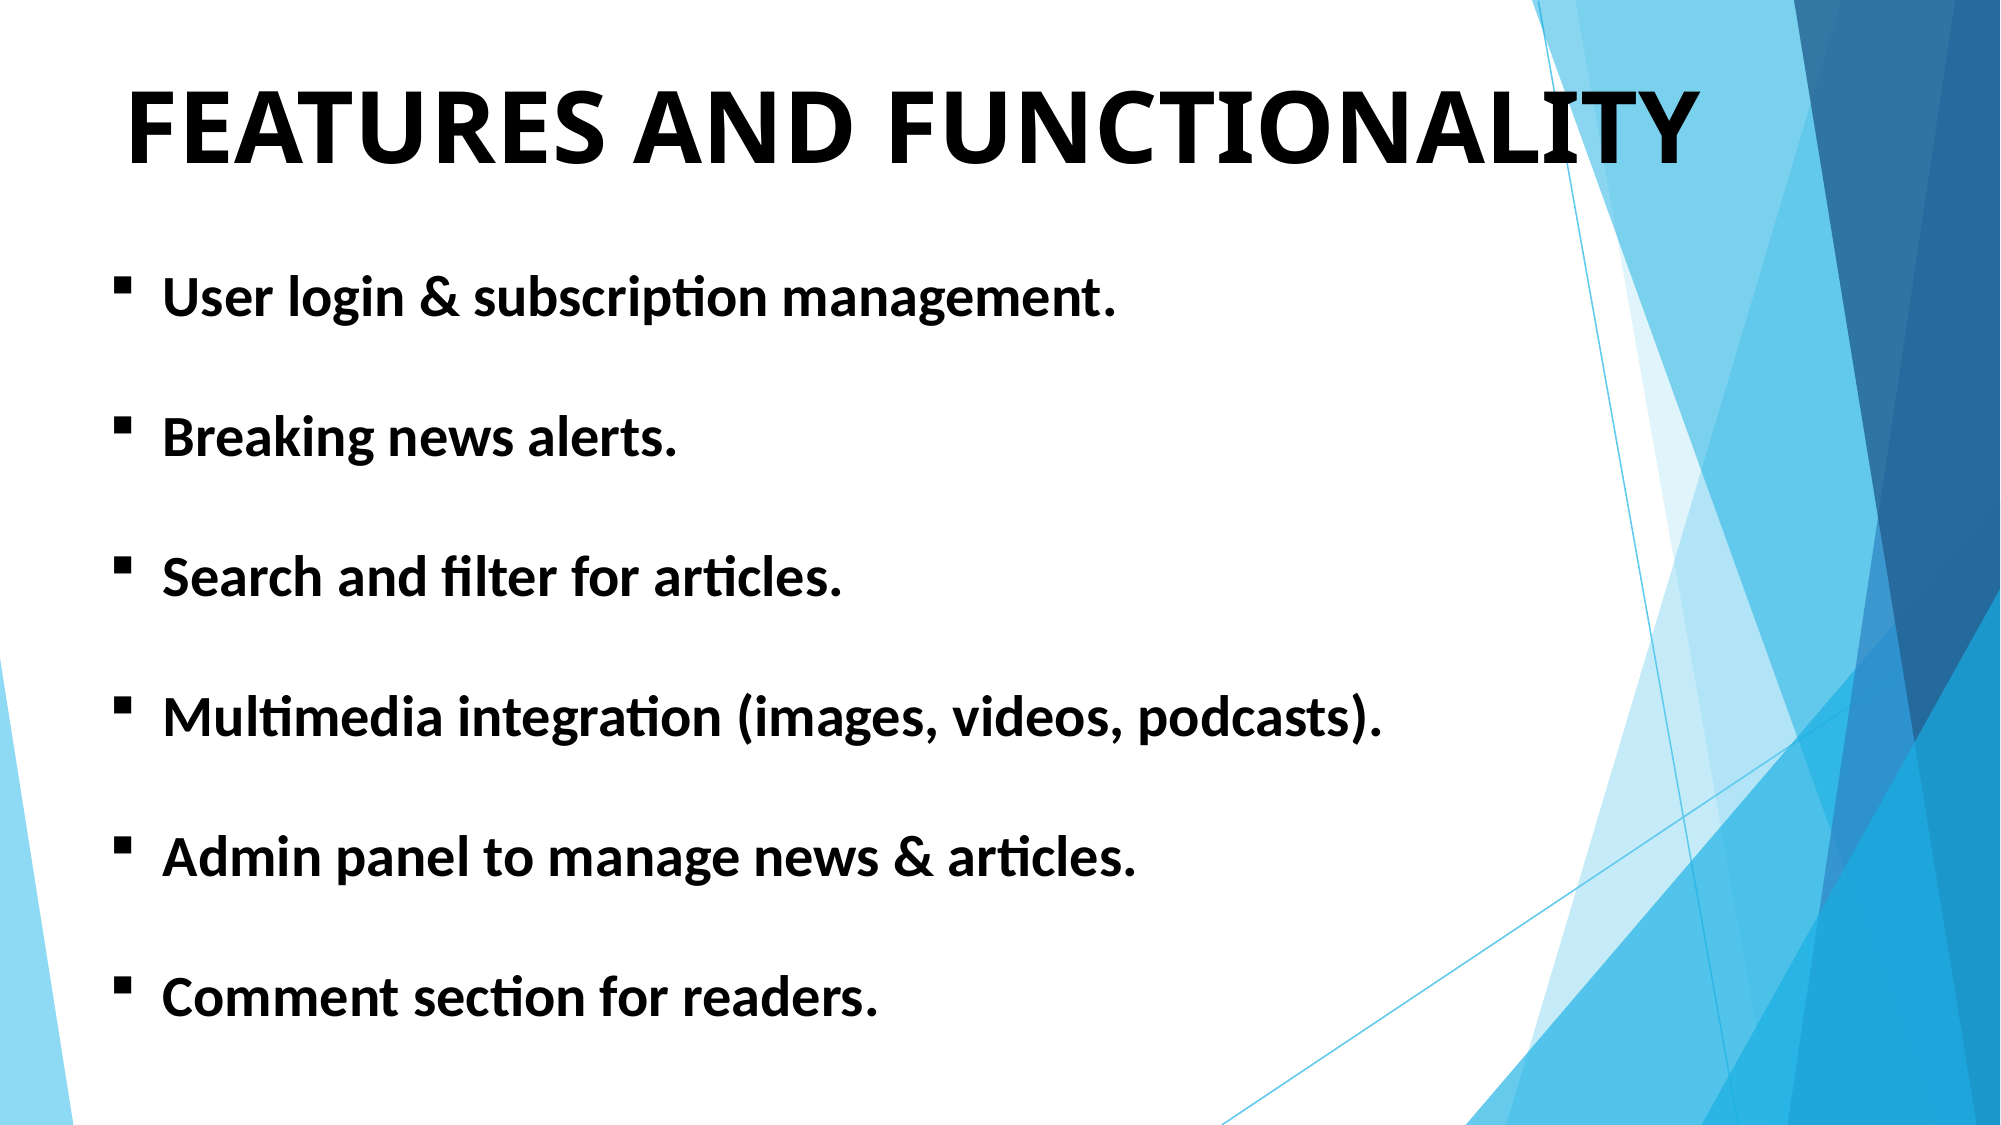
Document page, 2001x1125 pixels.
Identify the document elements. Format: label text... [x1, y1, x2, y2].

list User login & subscription management. Breaking news alerts. Search and filter for articles. Multimedia integration (images, videos, podcasts). Admin panel to manage news & articles. Comment section for readers. [109, 257, 1910, 1015]
title FEATURES AND FUNCTIONALITY [123, 63, 1877, 182]
